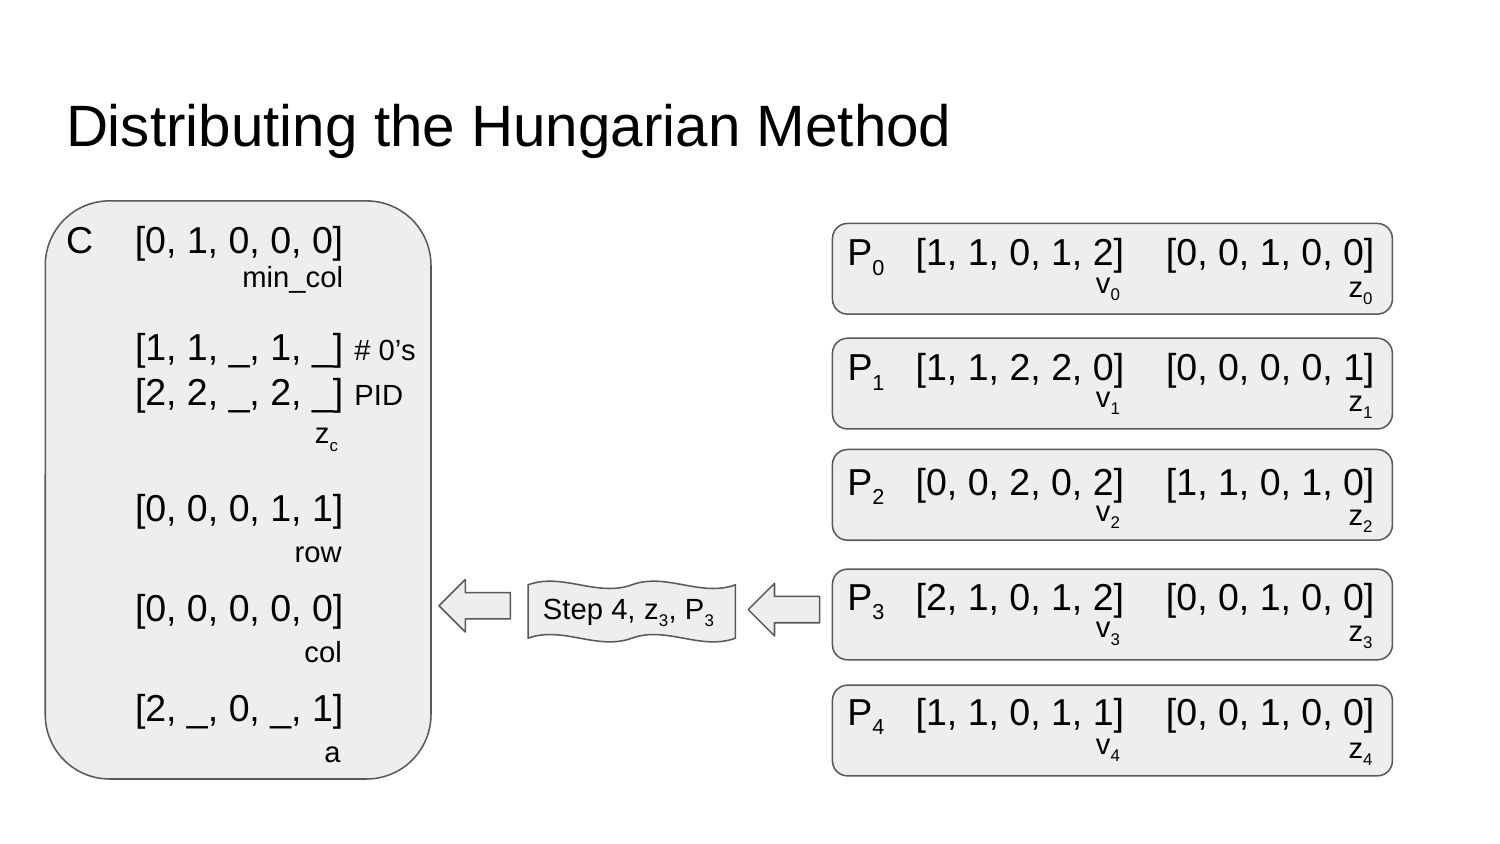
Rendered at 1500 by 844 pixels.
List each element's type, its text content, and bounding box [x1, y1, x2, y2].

text_box v2 [1080, 476, 1233, 542]
text_box zc [299, 399, 452, 465]
text_box min_col [227, 243, 379, 307]
text_box [2, _, 0, _, 1] [120, 669, 487, 734]
text_box [832, 508, 1080, 541]
text_box P3 [2, 1, 0, 1, 2] [0, 0, 1, 0, 0] [832, 557, 1449, 623]
text_box v3 [1080, 593, 1233, 659]
text_box [379, 226, 431, 307]
text_box v4 [1080, 710, 1233, 776]
text_box z4 [1333, 714, 1485, 779]
text_box [748, 583, 820, 636]
text_box C [0, 1, 0, 0, 0] [51, 200, 418, 266]
text_box [1233, 279, 1333, 315]
text_box [439, 579, 511, 633]
text_box [0, 0, 0, 0, 0] [120, 569, 487, 634]
text_box [832, 623, 1333, 660]
text_box z1 [1333, 366, 1485, 432]
text_box v1 [1080, 363, 1233, 428]
text_box [832, 738, 1080, 776]
text_box z2 [1333, 480, 1485, 546]
text_box [45, 238, 431, 779]
text_box P0 [1, 1, 0, 1, 2] [0, 0, 1, 0, 0] [832, 213, 1500, 279]
text_box v0 [1080, 249, 1233, 315]
text_box [1233, 738, 1333, 776]
text_box a [309, 717, 389, 783]
text_box [0, 0, 0, 1, 1] [120, 469, 487, 535]
text_box Step 4, z3, P3 [528, 575, 746, 641]
text_box z0 [1333, 253, 1485, 318]
text_box [1, 1, _, 1, _] # 0’s [2, 2, _, 2, _] PID [120, 307, 452, 373]
text_box col [289, 618, 422, 669]
title Distributing the Hungarian Method [51, 72, 1449, 167]
text_box [1233, 508, 1333, 541]
text_box [832, 393, 1333, 429]
text_box row [279, 518, 431, 569]
text_box [832, 279, 1080, 315]
text_box P2 [0, 0, 2, 0, 2] [1, 1, 0, 1, 0] [832, 442, 1461, 508]
text_box P4 [1, 1, 0, 1, 1] [0, 0, 1, 0, 0] [832, 672, 1449, 738]
text_box z3 [1333, 597, 1485, 663]
text_box P1 [1, 1, 2, 2, 0] [0, 0, 0, 0, 1] [832, 328, 1441, 393]
